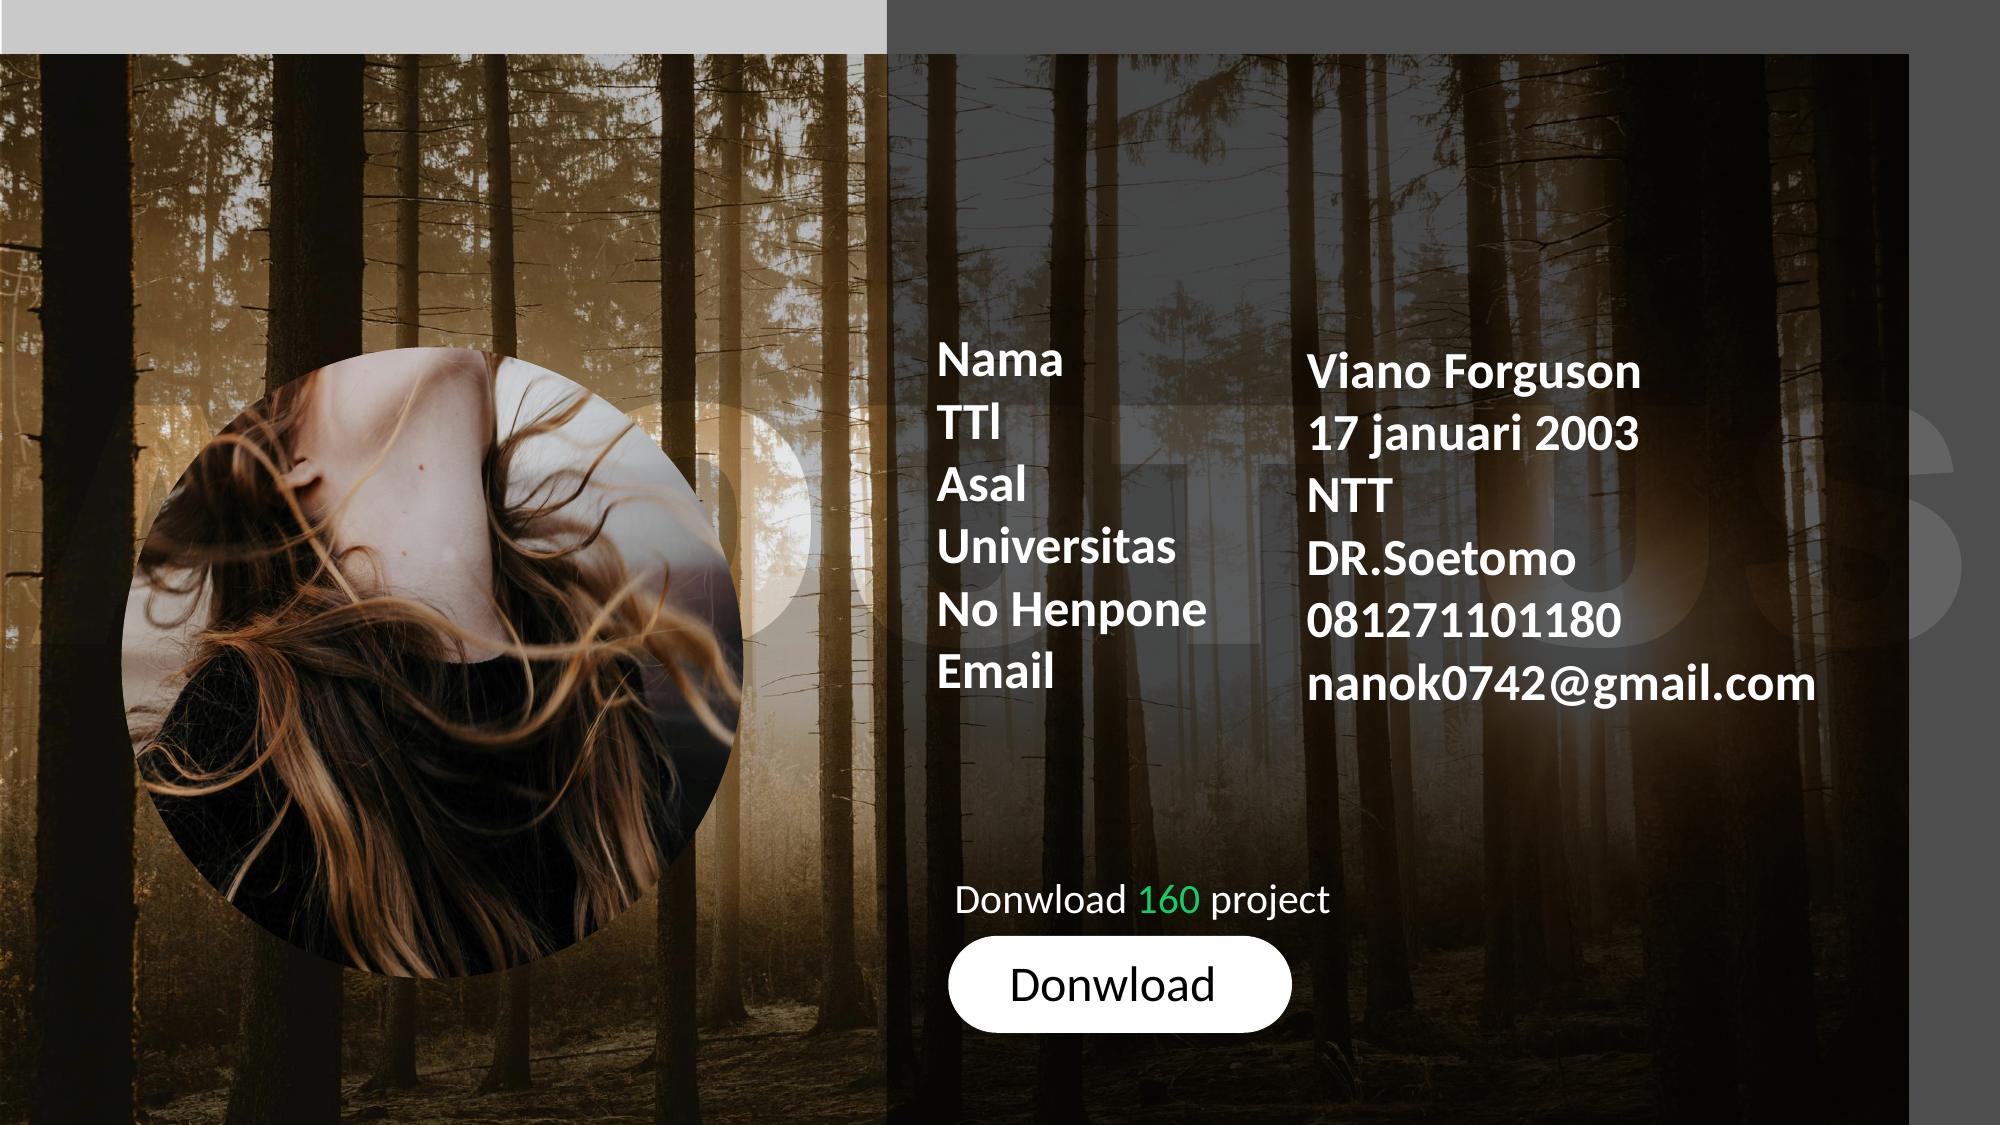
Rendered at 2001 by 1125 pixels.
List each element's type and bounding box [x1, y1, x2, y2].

text_box [0, 0, 2000, 1125]
